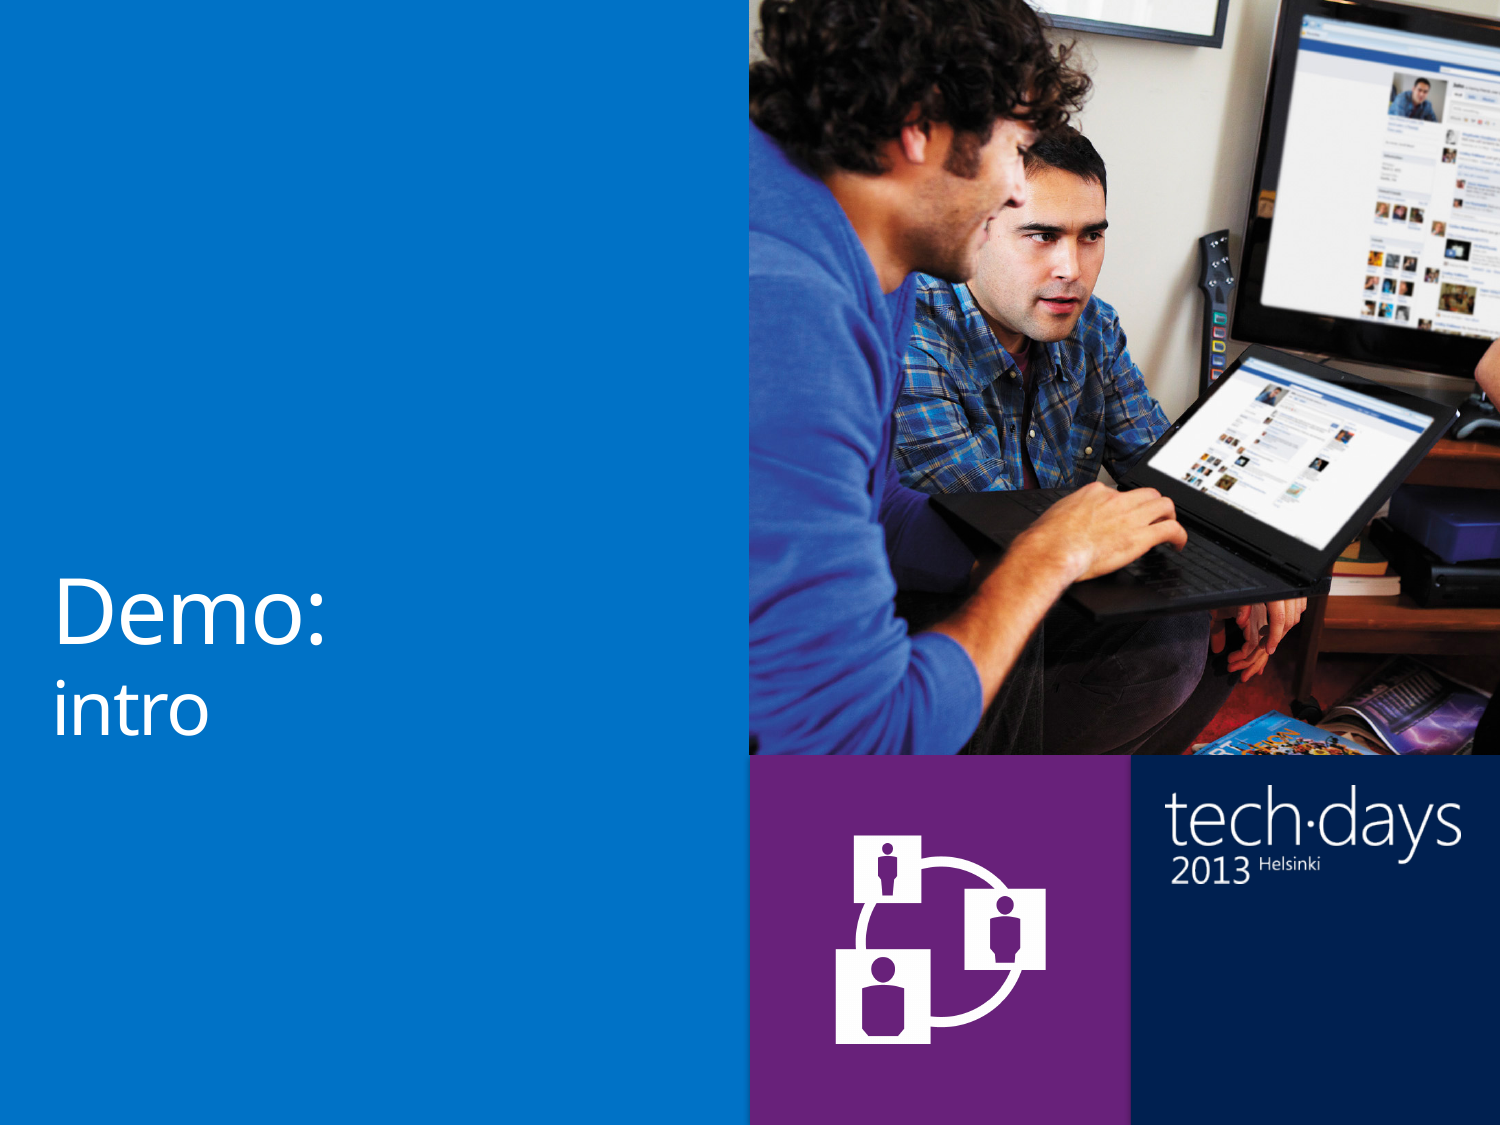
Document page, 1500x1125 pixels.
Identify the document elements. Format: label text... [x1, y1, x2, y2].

picture [749, 0, 1500, 755]
list Demo: intro [51, 569, 699, 750]
picture [1165, 785, 1461, 884]
picture [759, 759, 1121, 1121]
